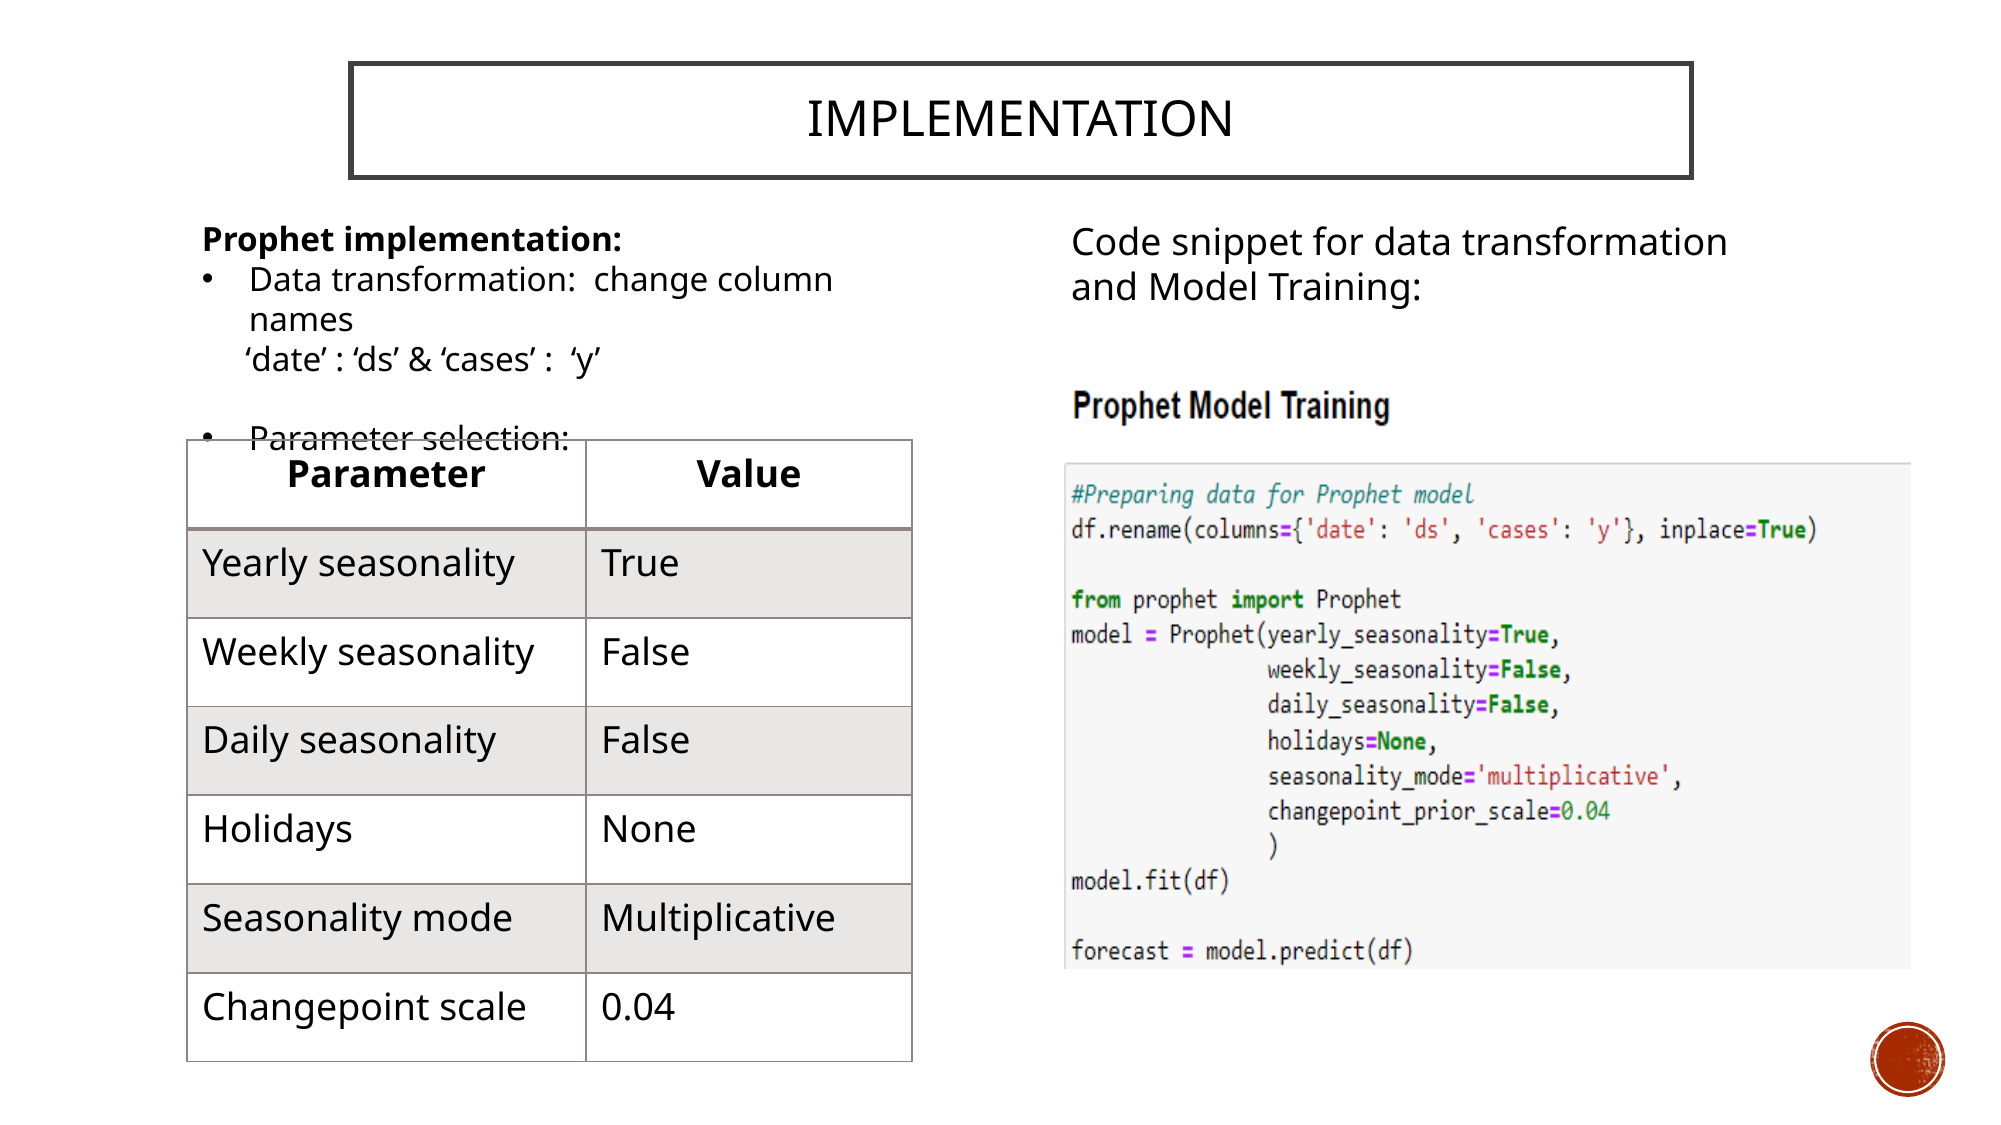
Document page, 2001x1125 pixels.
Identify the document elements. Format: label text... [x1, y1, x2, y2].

text_box Prophet implementation: Data transformation: change column names ‘date’ : ‘ds’ & ‘cases’ : ‘y’ Parameter selection: [186, 210, 956, 465]
table_cell None [587, 796, 911, 883]
table_cell Weekly seasonality [188, 619, 585, 706]
table_header Parameter [188, 441, 585, 527]
table_cell Changepoint scale [188, 974, 585, 1061]
table_cell Daily seasonality [188, 707, 585, 794]
table_header Value [587, 441, 911, 527]
table_cell Yearly seasonality [188, 531, 585, 617]
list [1059, 386, 1909, 965]
table_cell Holidays [188, 796, 585, 883]
title IMPLEMENTATION [351, 63, 1692, 178]
table_cell Seasonality mode [188, 885, 585, 972]
table_cell False [587, 707, 911, 794]
table_cell Multiplicative [587, 885, 911, 972]
table_cell False [587, 619, 911, 706]
table_cell True [587, 531, 911, 617]
text_box Code snippet for data transformation and Model Training: [1056, 210, 1787, 316]
table_cell 0.04 [587, 974, 911, 1061]
